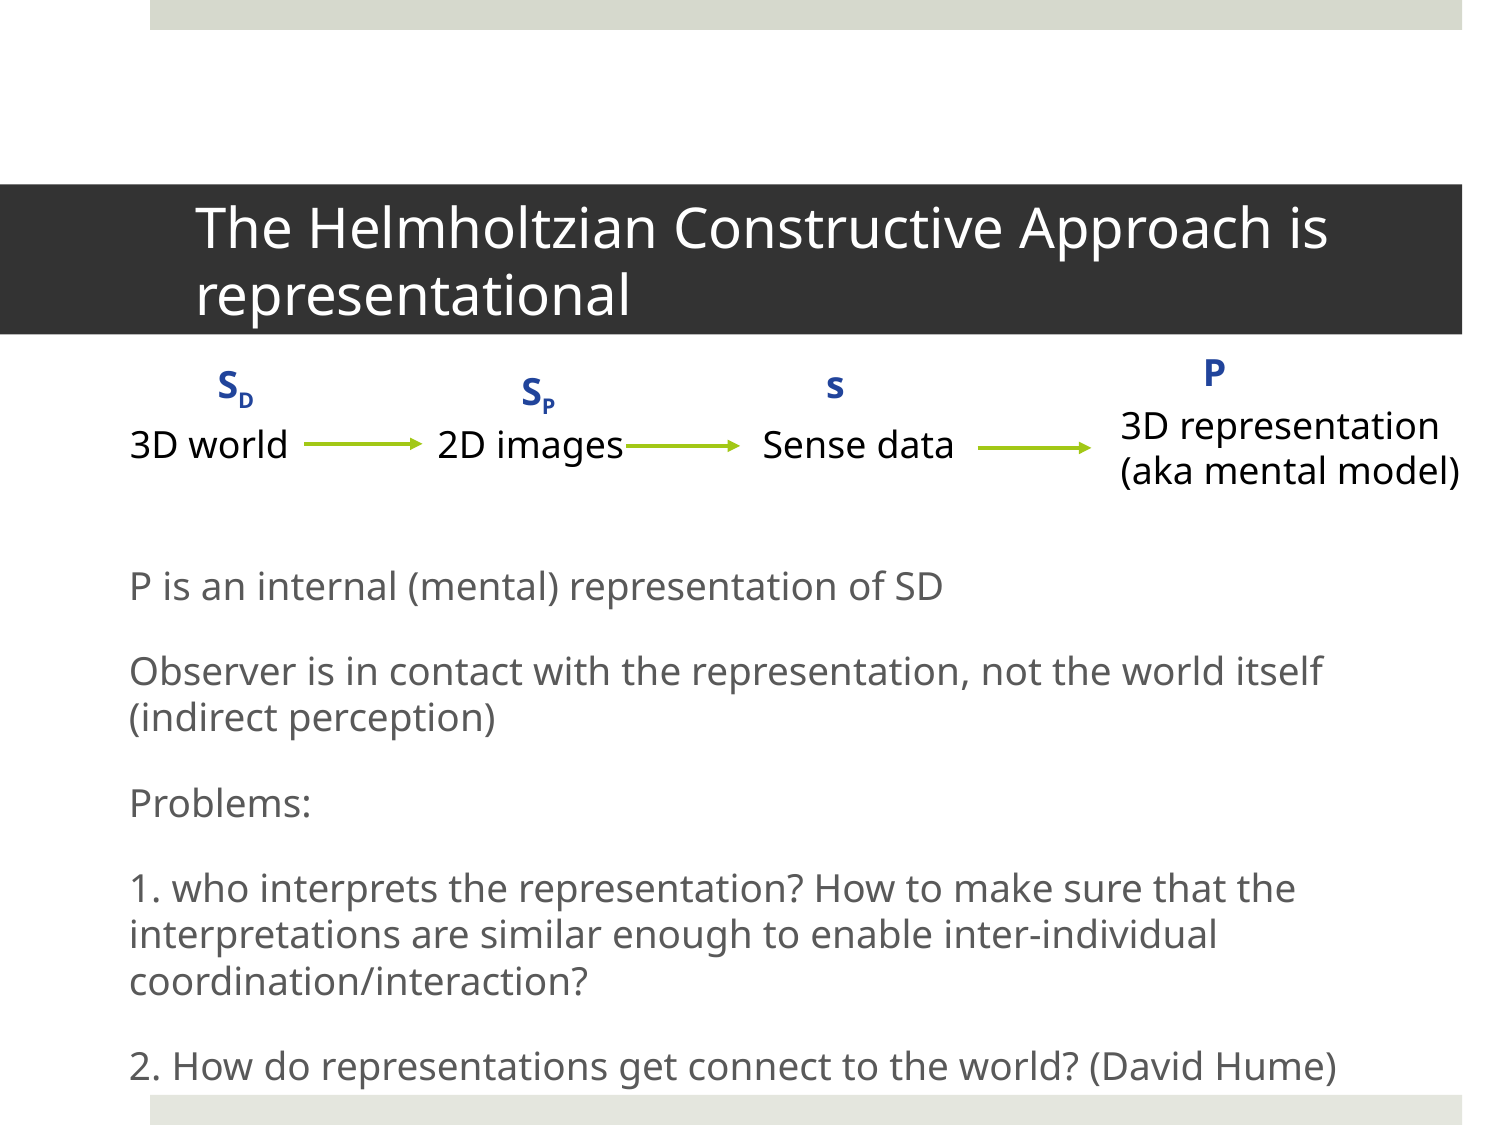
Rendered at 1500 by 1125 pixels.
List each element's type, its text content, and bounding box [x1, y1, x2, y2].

list P is an internal (mental) representation of SD Observer is in contact with the representation, not the world itself (indirect perception) Problems: 1. who interprets the representation? How to make sure that the interpretations are similar enough to enable inter-individual coordination/interaction? 2. How do representations get connect to the world? (David Hume) [113, 553, 1363, 1111]
title The Helmholtzian Constructive Approach is representational [0, 184, 1463, 335]
text_box Sense data [747, 413, 970, 474]
text_box P [1188, 341, 1242, 402]
text_box SP [506, 360, 571, 427]
text_box 3D world [115, 413, 305, 474]
text_box s [811, 353, 860, 414]
text_box SD [202, 353, 270, 420]
text_box 3D representation (aka mental model) [1105, 394, 1476, 500]
text_box 2D images [422, 413, 640, 474]
